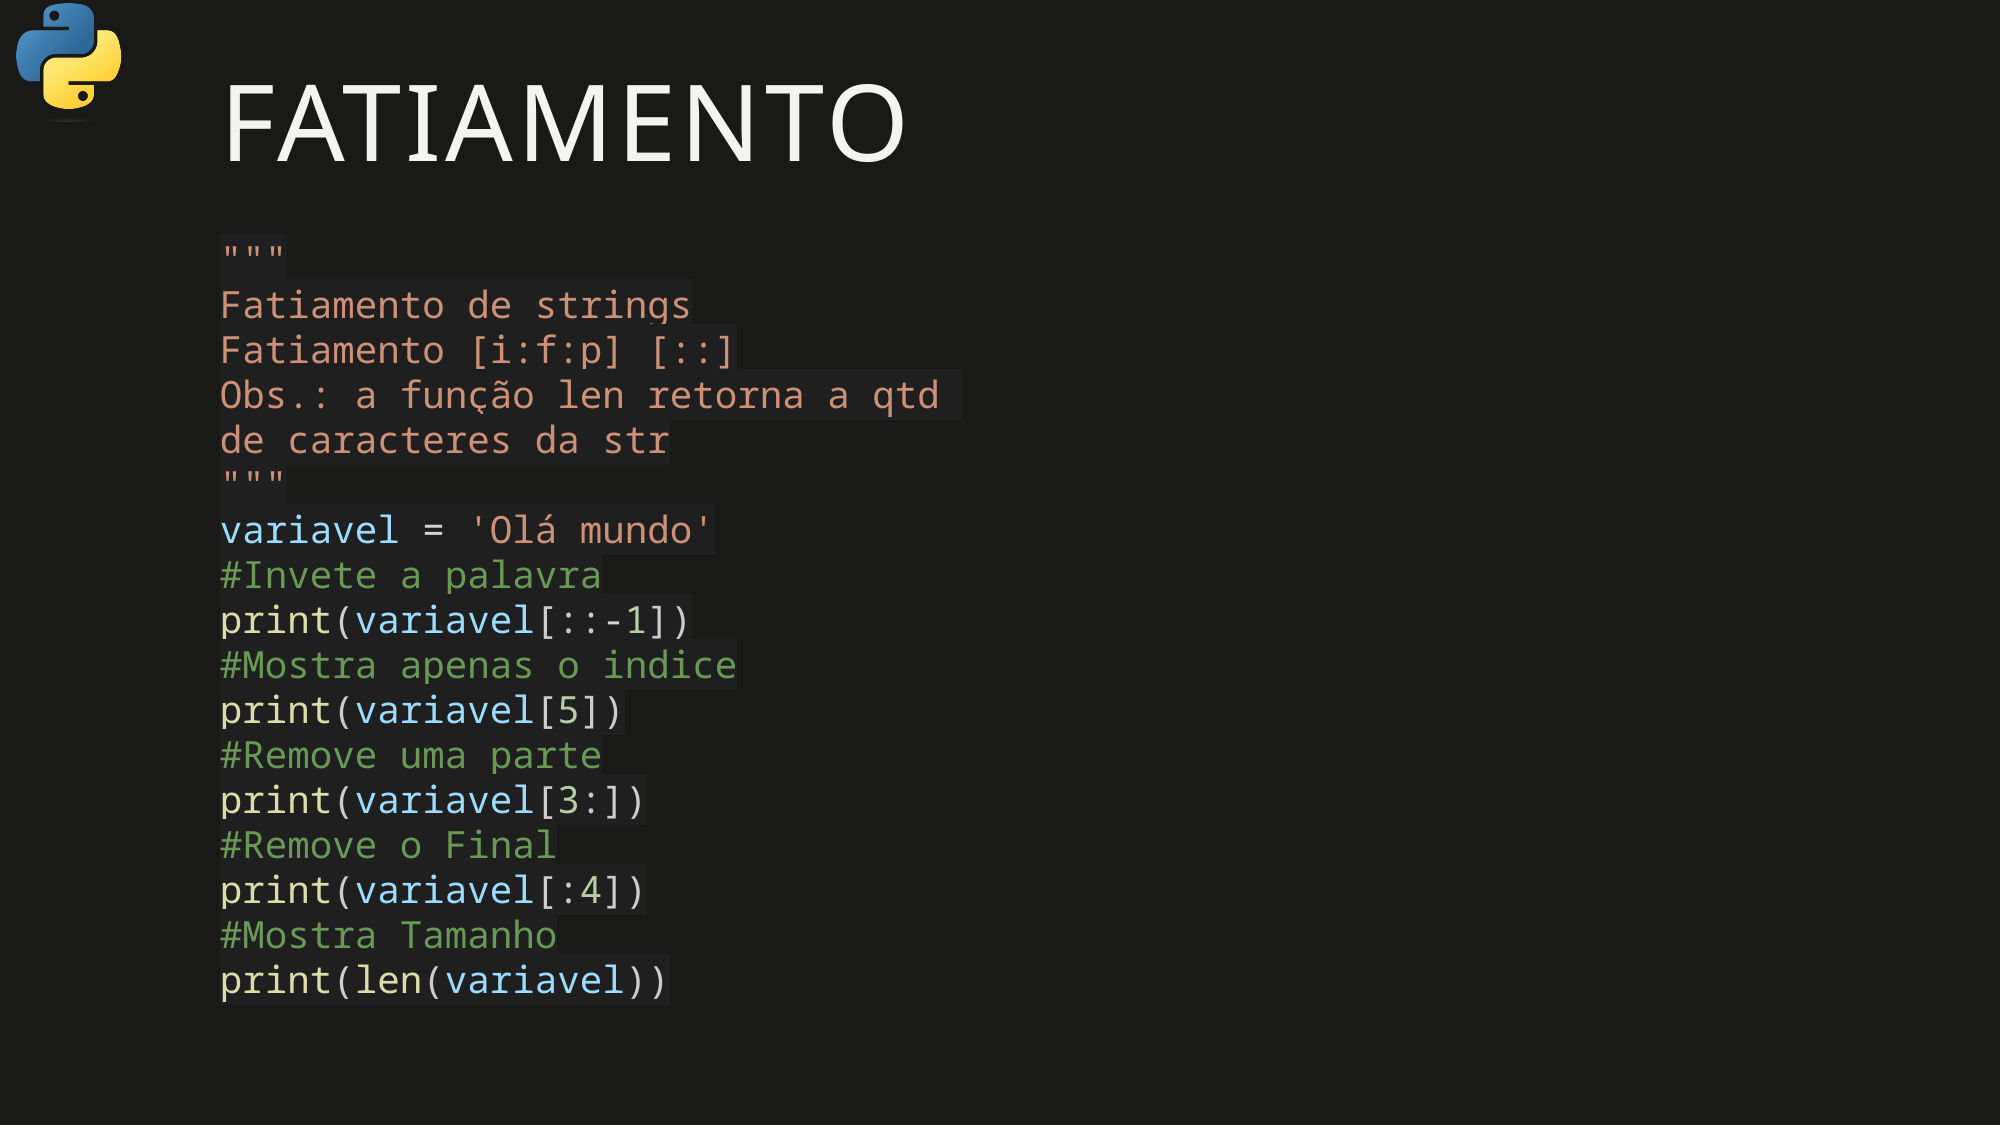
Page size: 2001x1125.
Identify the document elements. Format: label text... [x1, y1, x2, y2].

title Fatiamento [205, 62, 1875, 308]
picture [16, 3, 125, 123]
text_box """ Fatiamento de strings Fatiamento [i:f:p] [::] Obs.: a função len retorna a qtd de caracteres da str """ variavel = 'Olá mundo' #Invete a palavra print(variavel[::-1]) #Mostra apenas o indice print(variavel[5]) #Remove uma parte print(variavel[3:]) #Remove o Final print(variavel[:4]) #Mostra Tamanho print(len(variavel)) [205, 229, 1206, 1009]
